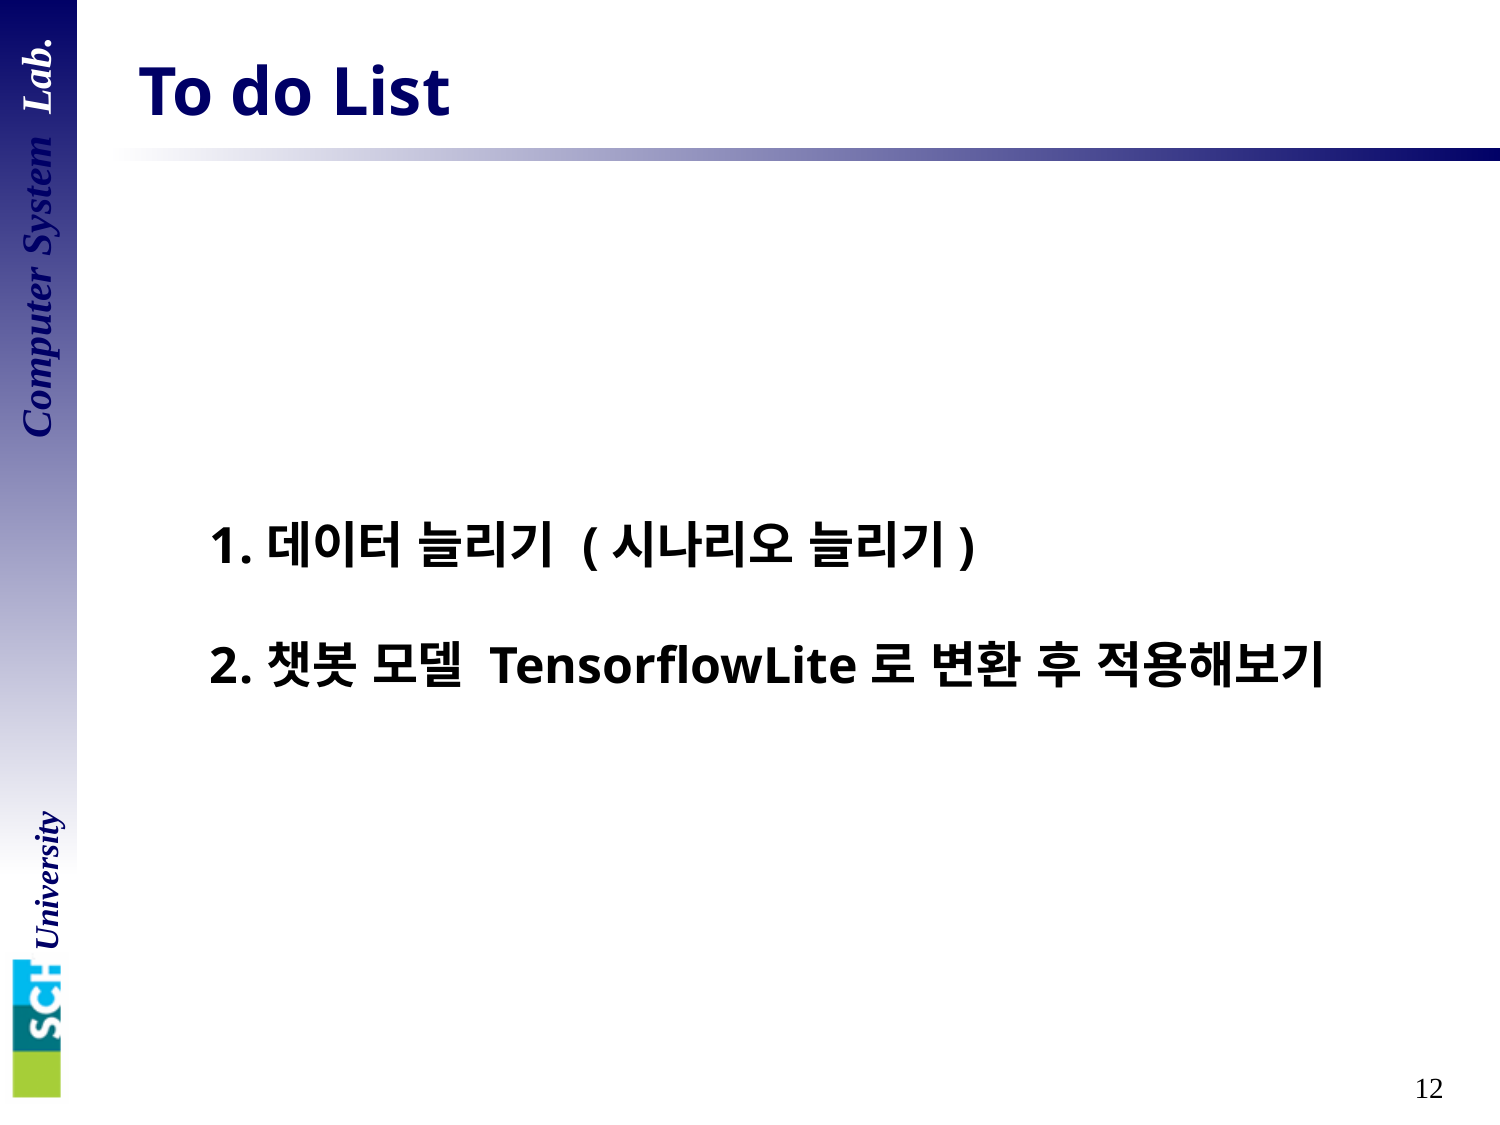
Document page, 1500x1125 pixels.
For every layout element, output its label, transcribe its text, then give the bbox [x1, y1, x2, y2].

picture [5, 952, 69, 1104]
text_box 데이터 늘리기 (시나리오 늘리기) 챗봇 모델 TensorflowLite로 변환 후 적용해보기 [194, 479, 1470, 728]
title To do List [122, 30, 1459, 148]
